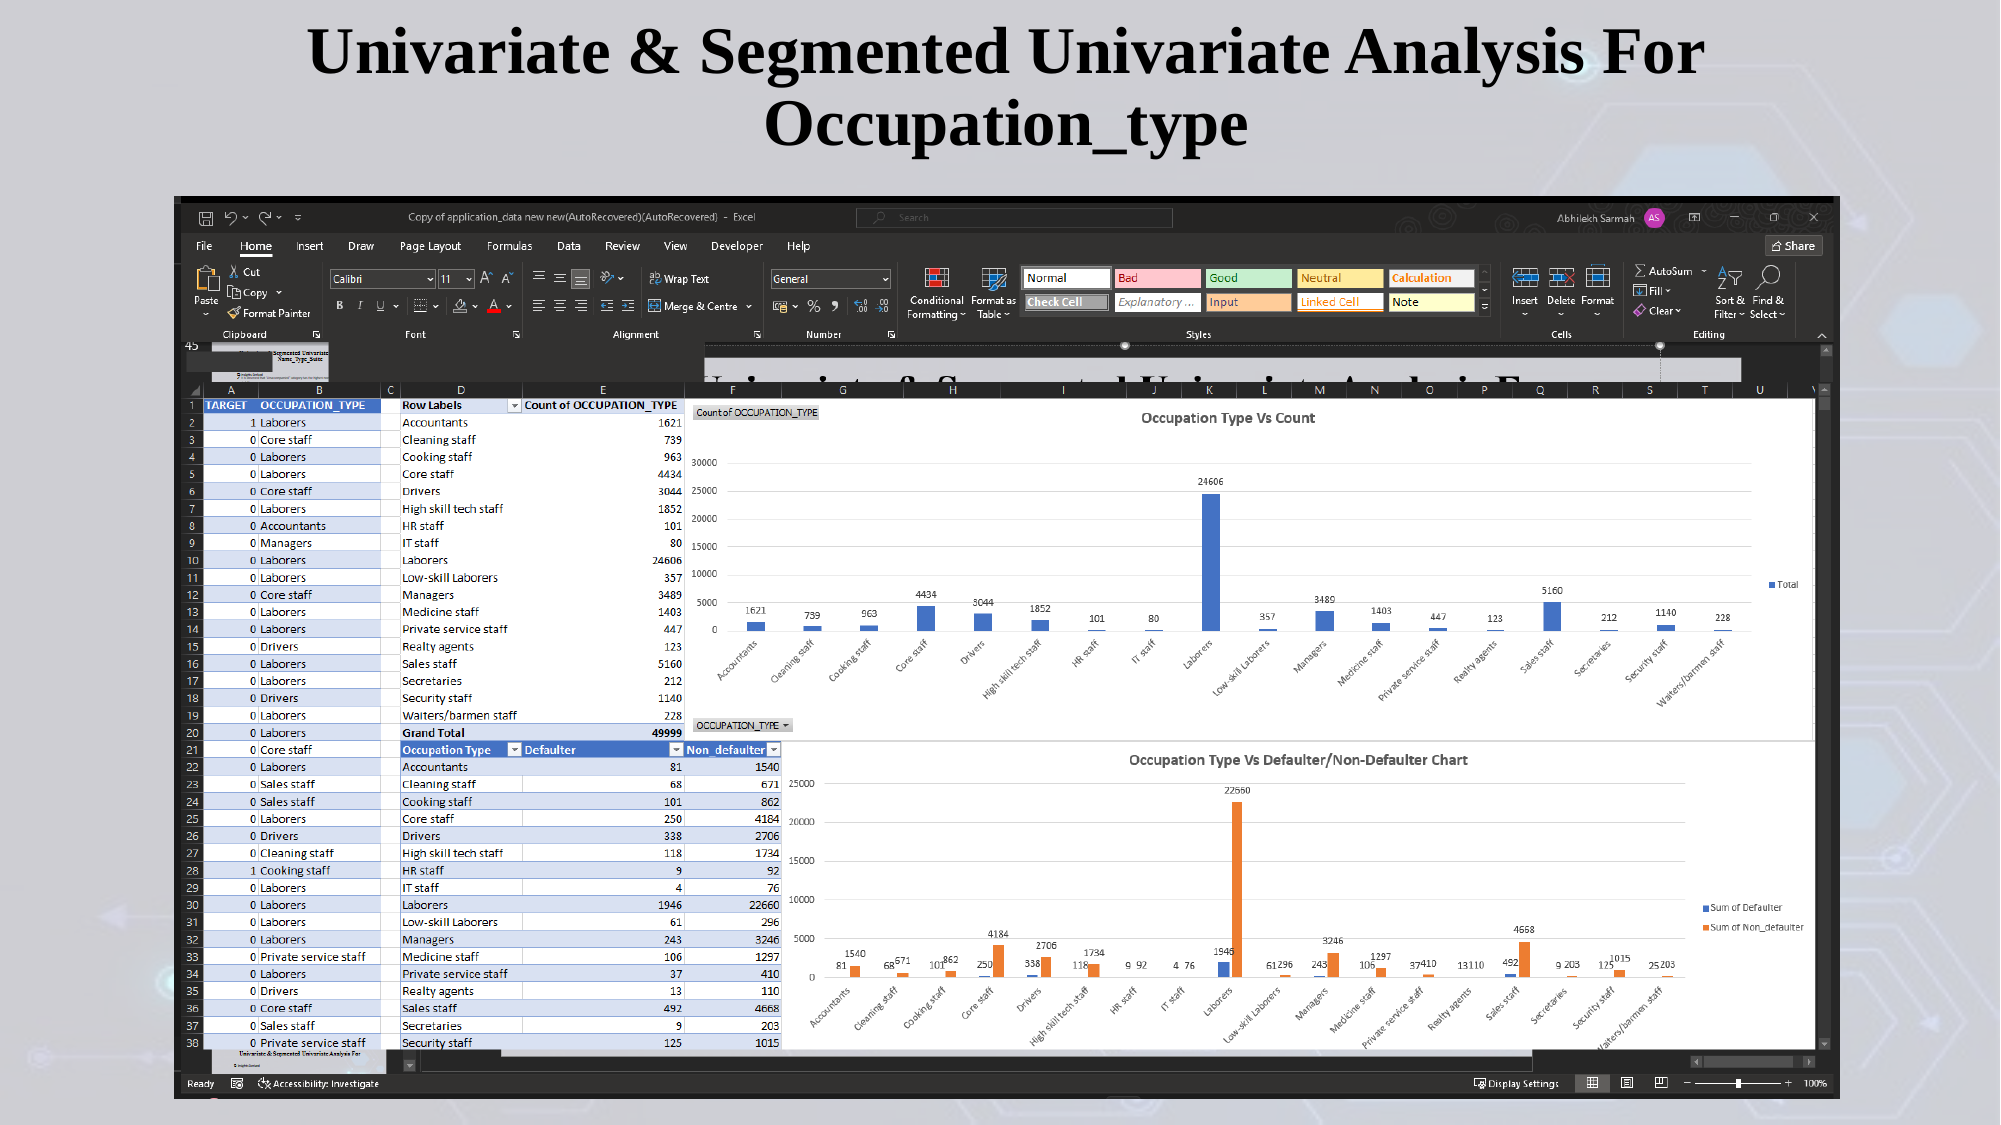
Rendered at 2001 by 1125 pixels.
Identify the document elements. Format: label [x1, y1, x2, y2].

picture [174, 196, 1840, 1099]
list [0, 0, 2000, 1125]
